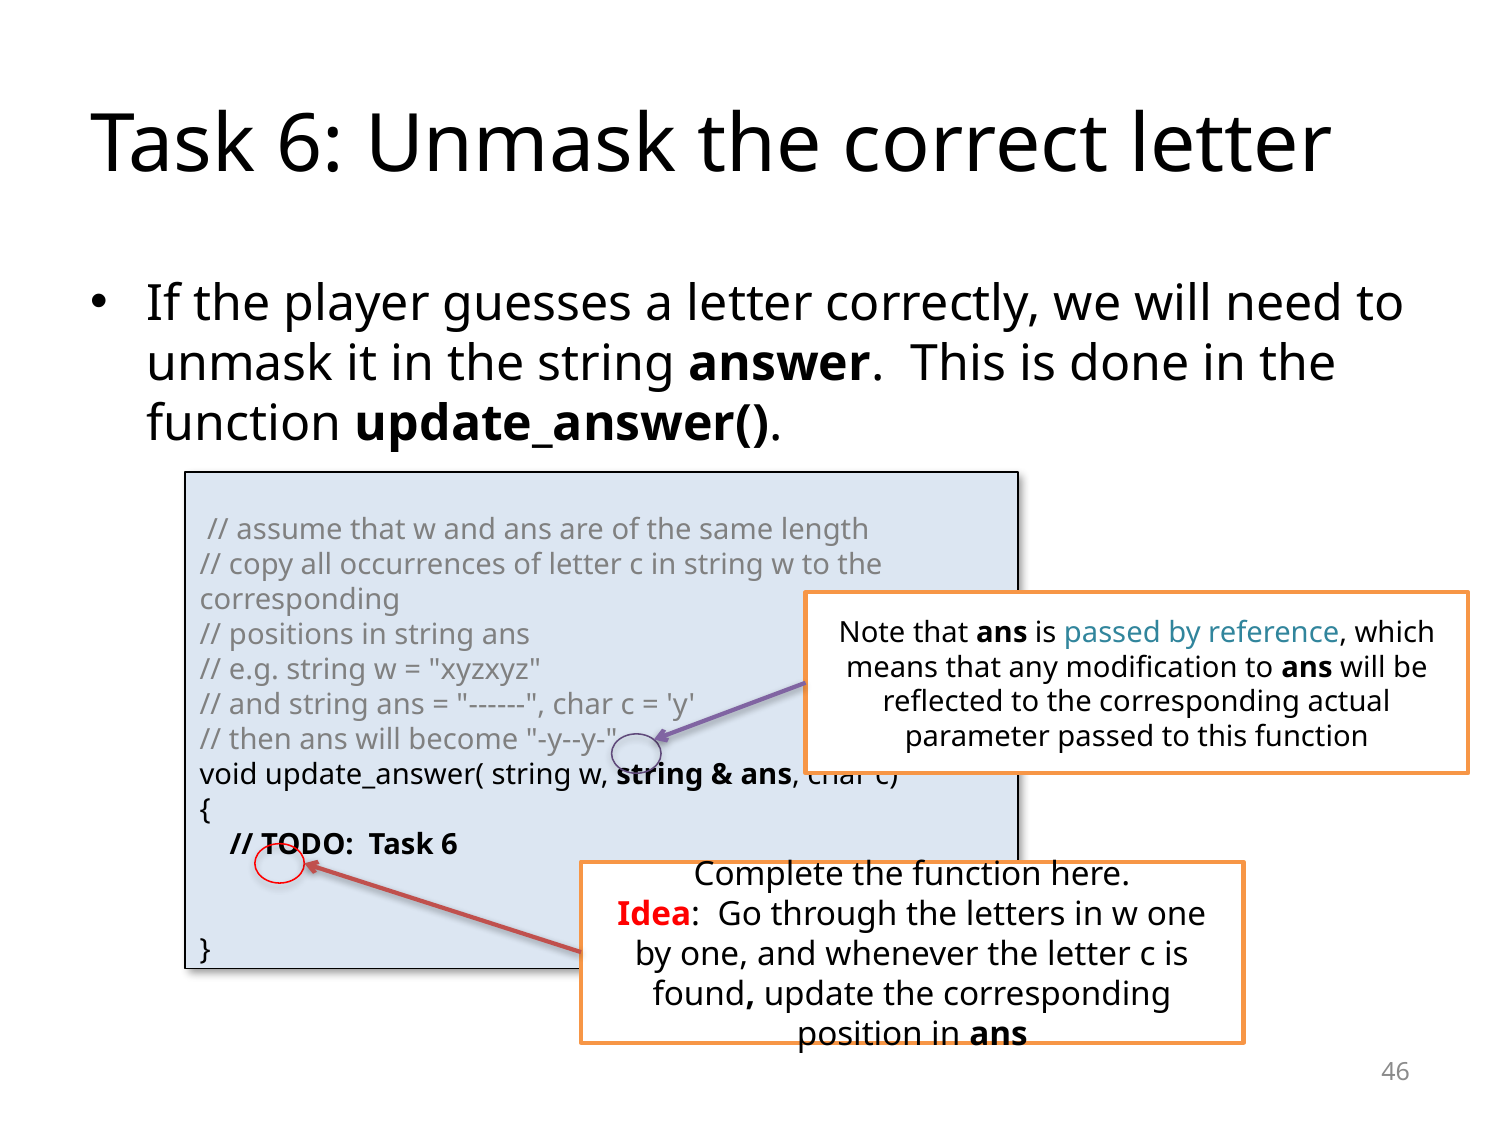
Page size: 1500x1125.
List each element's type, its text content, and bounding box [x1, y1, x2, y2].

text_box [254, 842, 305, 884]
text_box Complete the function here. Idea: Go through the letters in w one by one, and whenever the letter c is found, update the corresponding position in ans [579, 860, 1246, 1045]
list If the player guesses a letter correctly, we will need to unmask it in the string answer. This is done in the function update_answer(). [75, 262, 1425, 1005]
slide_number 46 [1074, 1042, 1425, 1103]
text_box [610, 733, 662, 775]
text_box // assume that w and ans are of the same length // copy all occurrences of letter c in string w to the corresponding // positions in string ans // e.g. string w = "xyzxyz" // and string ans = "------", char c = 'y' // then ans will become "-y--y-" void update_answer( string w, string & ans, char c) { // TODO: Task 6 } [184, 471, 1019, 969]
text_box Note that ans is passed by reference, which means that any modification to ans will be reflected to the corresponding actual parameter passed to this function [803, 590, 1470, 775]
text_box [304, 863, 582, 953]
title Task 6: Unmask the correct letter [75, 45, 1425, 233]
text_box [653, 682, 806, 740]
